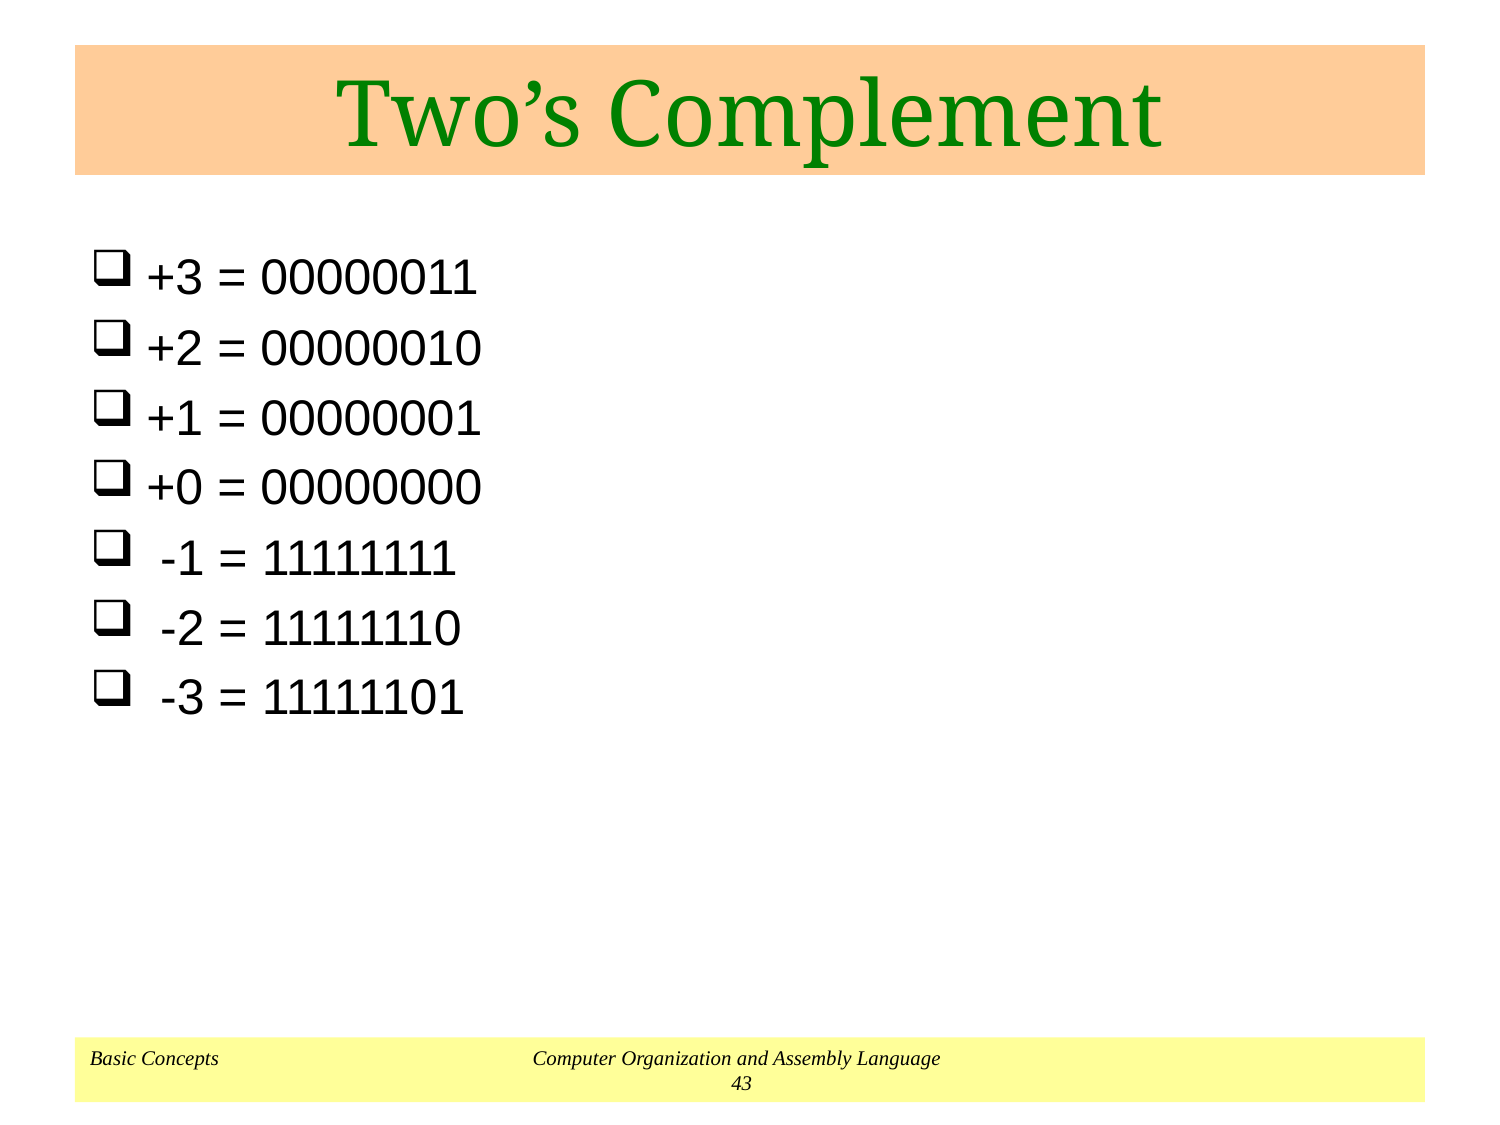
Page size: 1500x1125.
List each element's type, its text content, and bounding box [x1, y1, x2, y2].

title Two’s Complement [75, 45, 1425, 175]
list +3 = 00000011 +2 = 00000010 +1 = 00000001 +0 = 00000000 -1 = 11111111 -2 = 11111110 -3 = 11111101 [75, 237, 1425, 1005]
